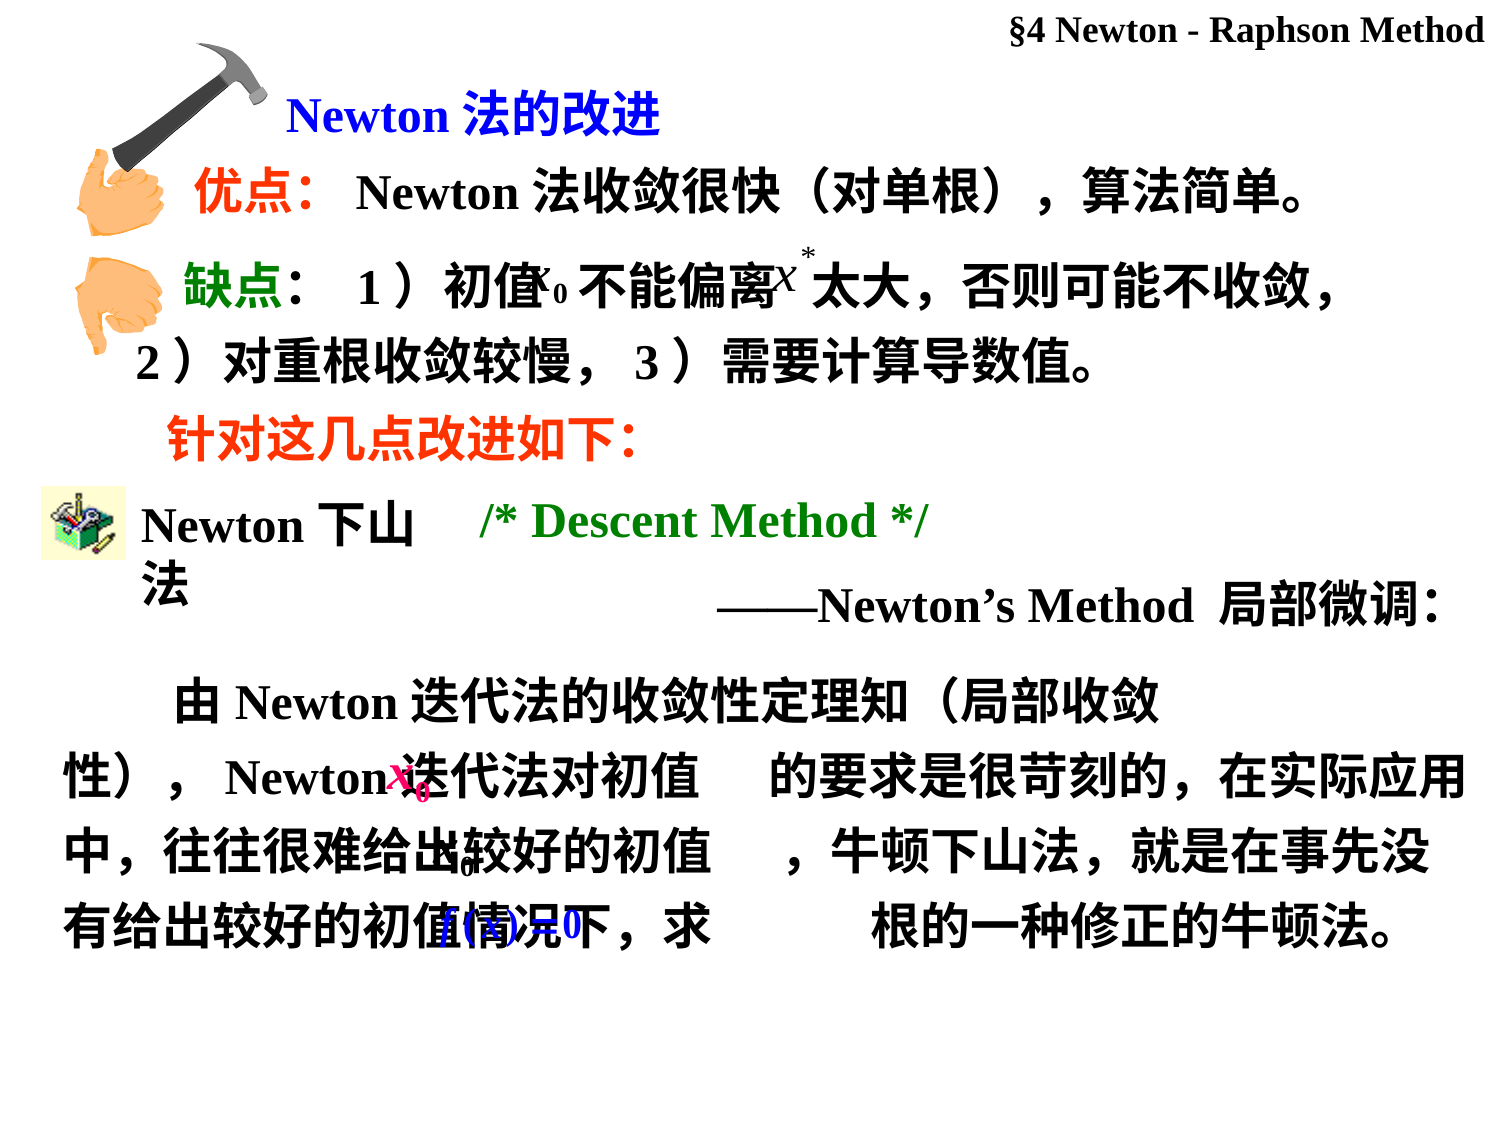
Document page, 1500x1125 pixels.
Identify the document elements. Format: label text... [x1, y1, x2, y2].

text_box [47, 647, 1486, 963]
text_box §4 Newton - Raphson Method [962, 0, 1500, 56]
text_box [112, 42, 673, 172]
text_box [76, 148, 1350, 237]
text_box 针对这几点改进如下： [152, 399, 727, 475]
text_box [41, 479, 1500, 647]
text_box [74, 231, 1447, 398]
